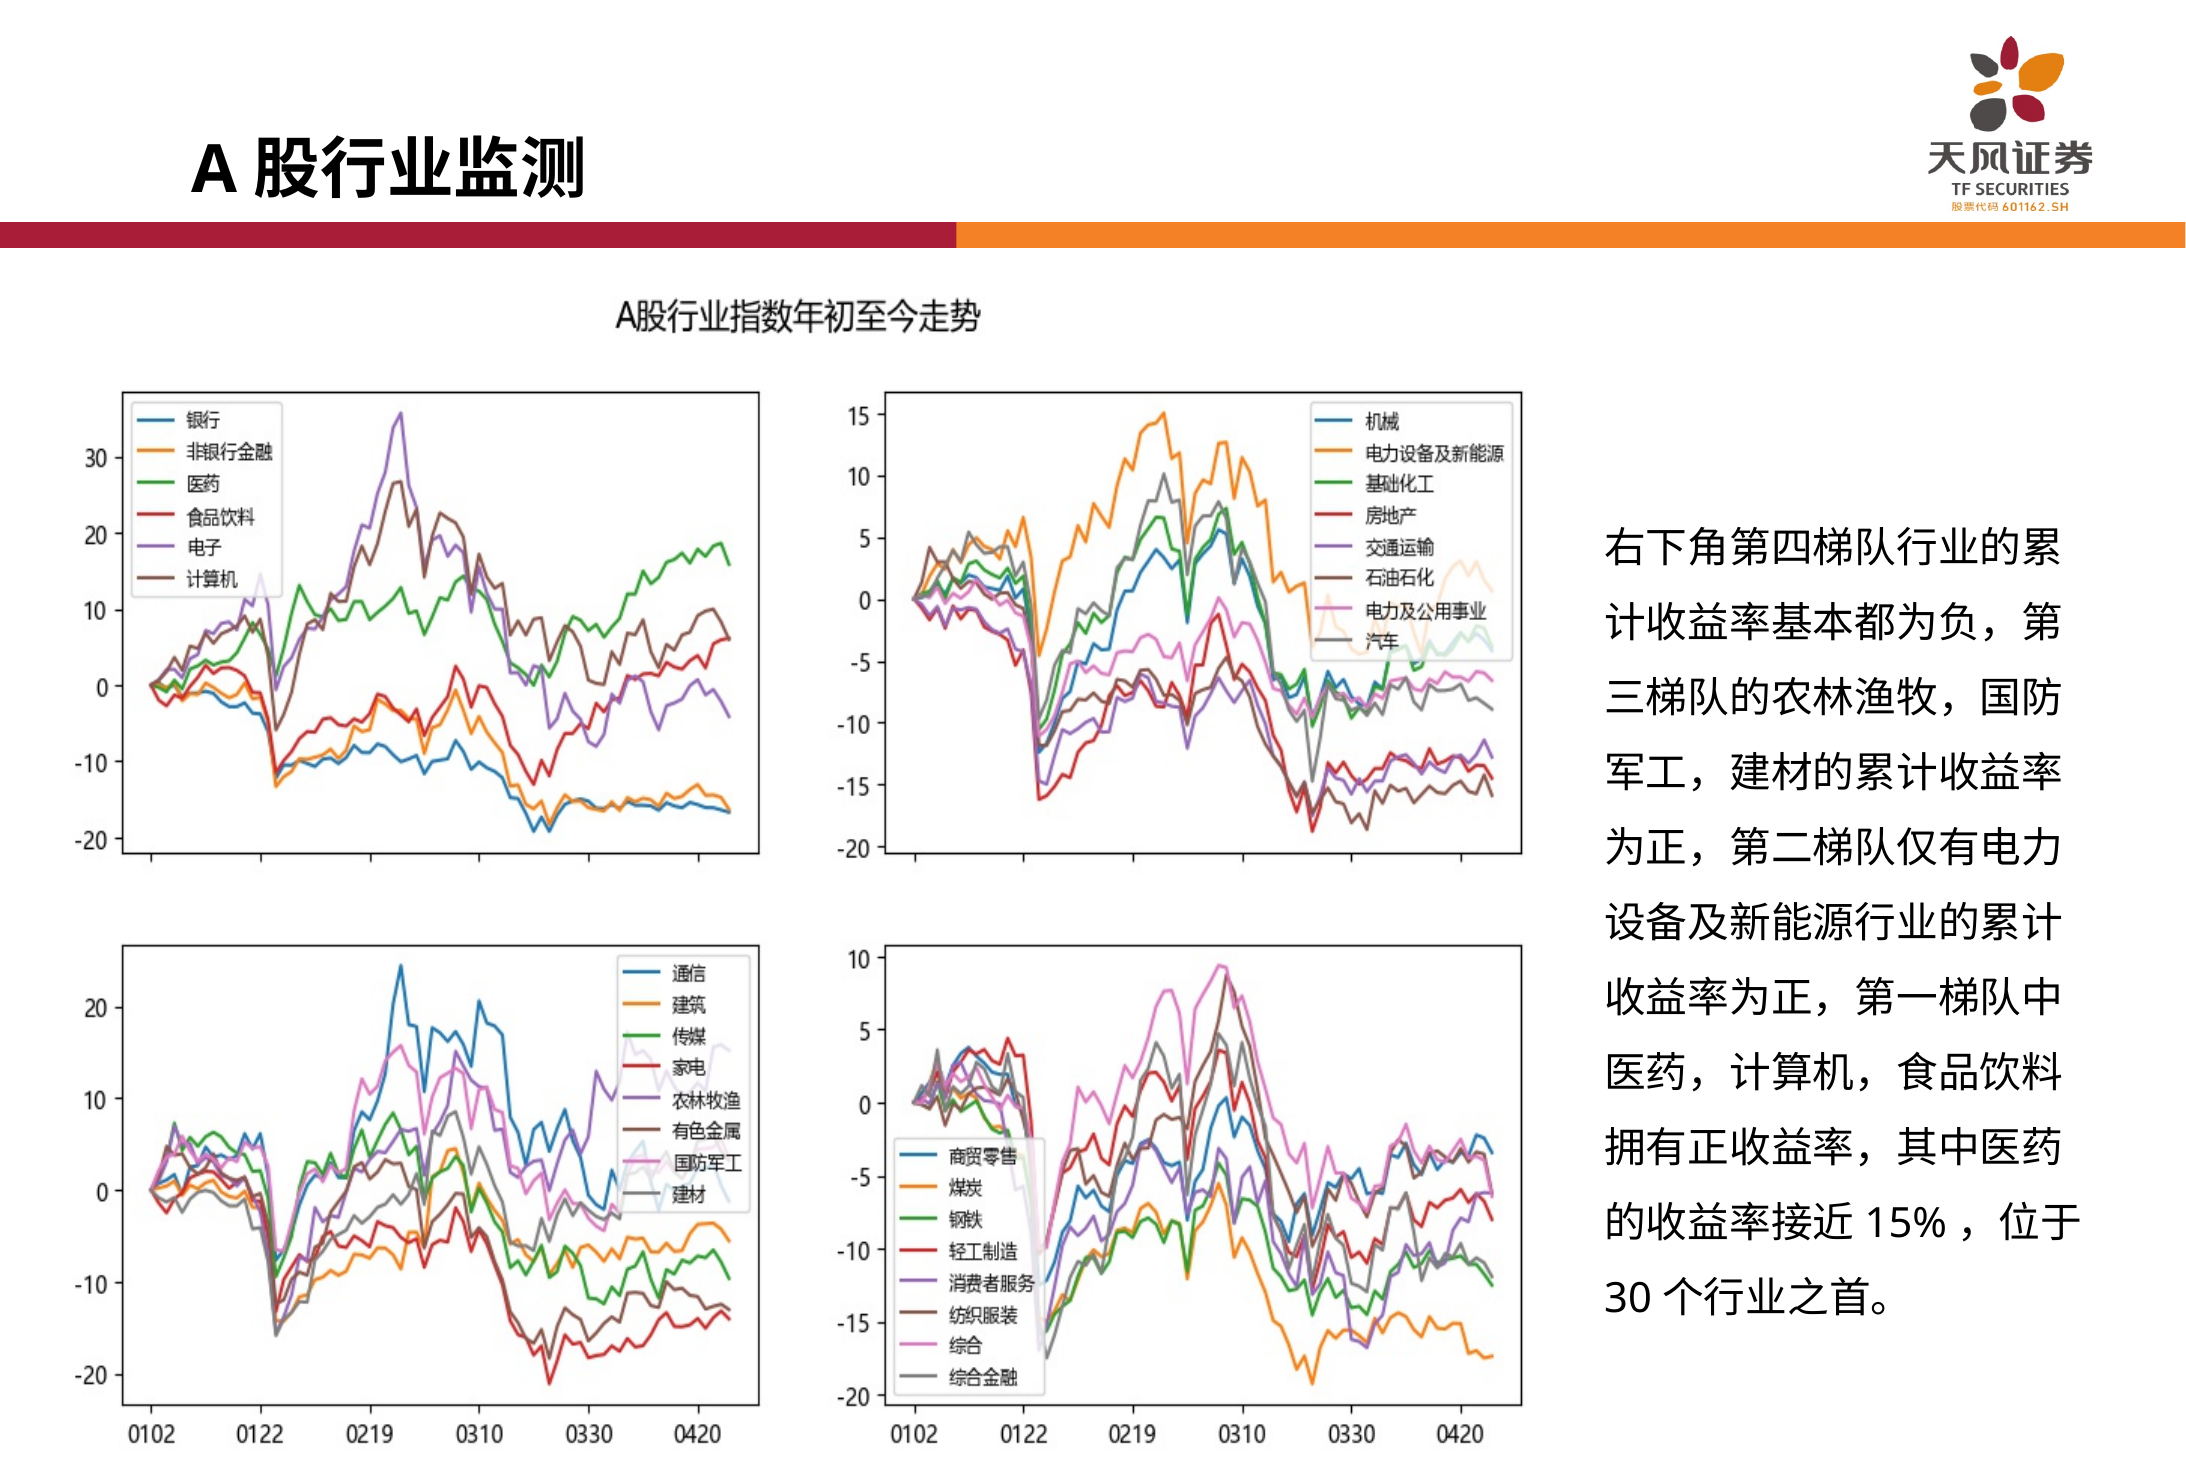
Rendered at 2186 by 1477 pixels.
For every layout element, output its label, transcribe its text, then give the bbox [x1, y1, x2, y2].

picture [58, 283, 1536, 1465]
picture [1913, 36, 2107, 211]
text_box 右下角第四梯队行业的累计收益率基本都为负，第三梯队的农林渔牧，国防军工，建材的累计收益率为正，第二梯队仅有电力设备及新能源行业的累计收益率为正，第一梯队中医药，计算机，食品饮料拥有正收益率，其中医药的收益率接近15%，位于30个行业之首。 [1589, 488, 2112, 1329]
text_box A股行业监测 [177, 118, 768, 237]
